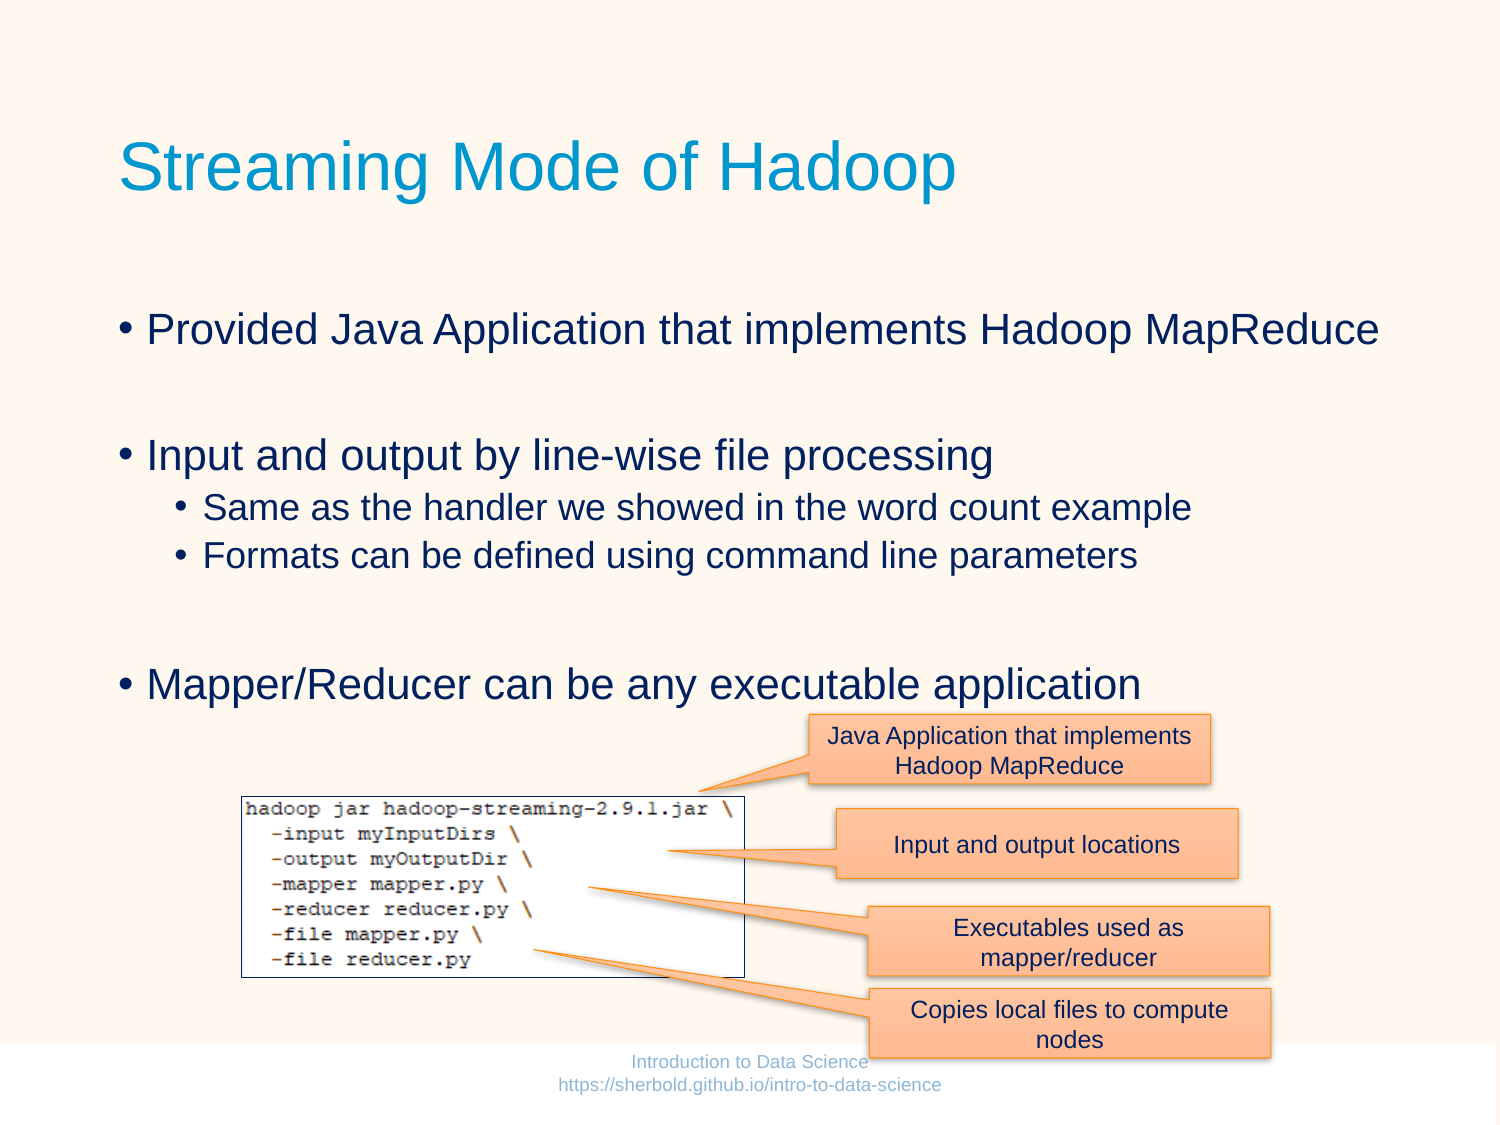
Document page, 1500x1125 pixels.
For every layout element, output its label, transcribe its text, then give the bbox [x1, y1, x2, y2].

text_box Java Application that implements Hadoop MapReduce [698, 713, 1212, 793]
footer Introduction to Data Science https://sherbold.github.io/intro-to-data-science [496, 1042, 1004, 1103]
title Streaming Mode of Hadoop [103, 59, 1397, 278]
list Provided Java Application that implements Hadoop MapReduce Input and output by line-wise file processing Same as the handler we showed in the word count example Formats can be defined using command line parameters Mapper/Reducer can be any executable application [103, 299, 1397, 1014]
text_box Input and output locations [749, 808, 1239, 879]
picture [241, 796, 745, 978]
text_box Copies local files to compute nodes [711, 981, 1272, 1059]
text_box Executables used as mapper/reducer [749, 904, 1271, 977]
